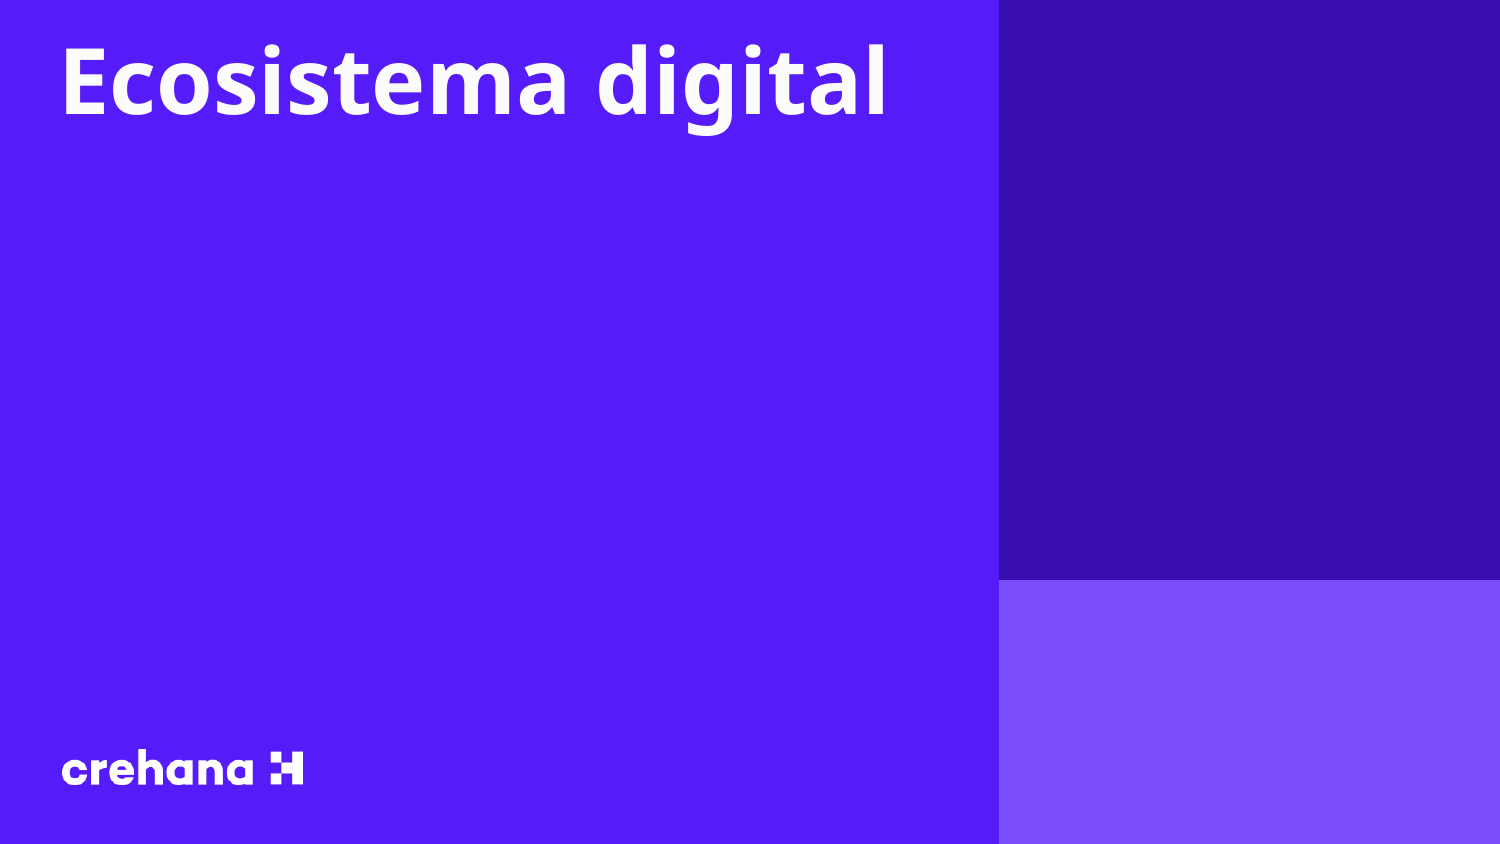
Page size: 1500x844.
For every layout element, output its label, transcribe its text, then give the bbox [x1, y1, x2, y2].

picture [0, 0, 1500, 844]
title Ecosistema digital [43, 30, 939, 125]
